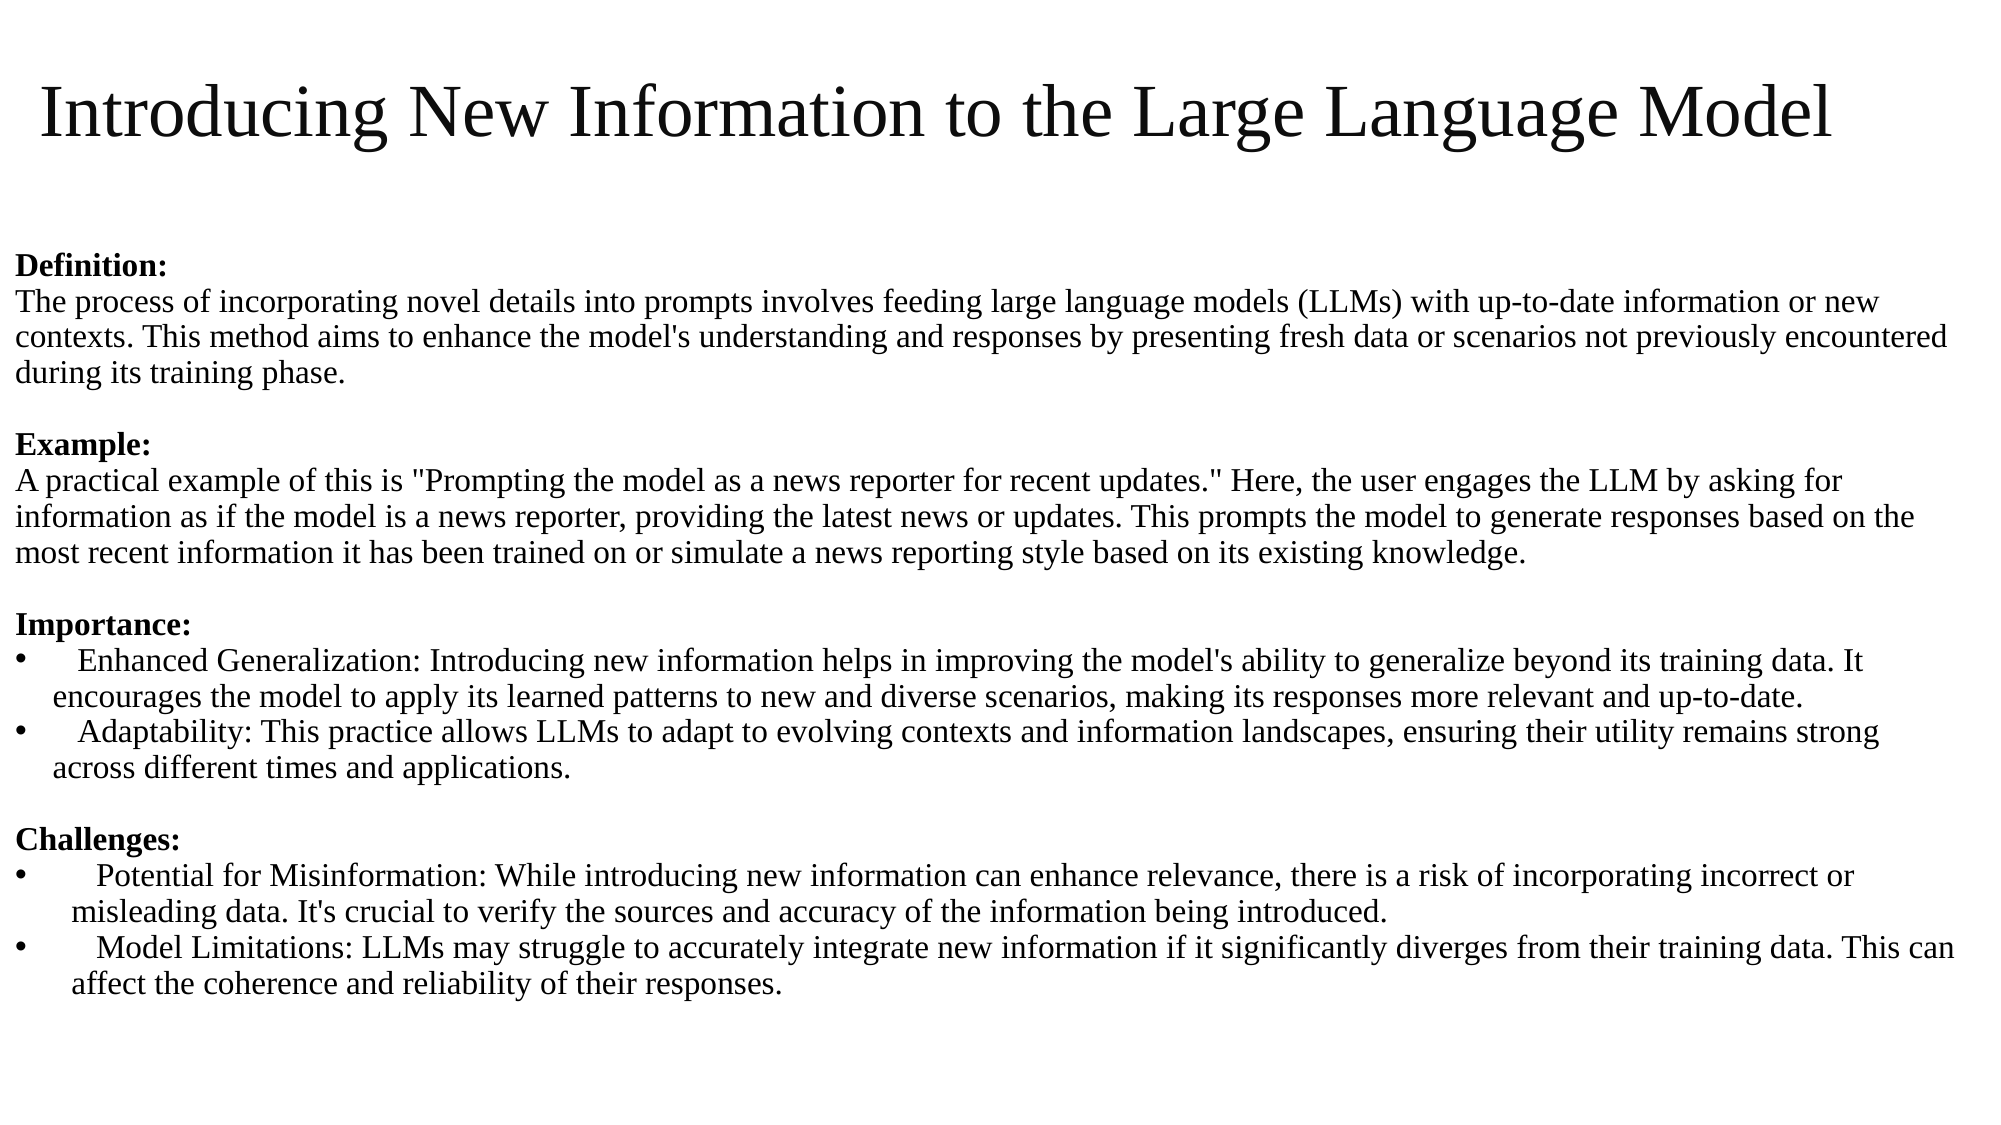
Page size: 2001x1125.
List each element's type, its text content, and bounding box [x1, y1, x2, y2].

list Definition: The process of incorporating novel details into prompts involves feeding large language models (LLMs) with up-to-date information or new contexts. This method aims to enhance the model's understanding and responses by presenting fresh data or scenarios not previously encountered during its training phase. Example: A practical example of this is "Prompting the model as a news reporter for recent updates." Here, the user engages the LLM by asking for information as if the model is a news reporter, providing the latest news or updates. This prompts the model to generate responses based on the most recent information it has been trained on or simulate a news reporting style based on its existing knowledge. Importance: Enhanced Generalization: Introducing new information helps in improving the model's ability to generalize beyond its training data. It encourages the model to apply its learned patterns to new and diverse scenarios, making its responses more relevant and up-to-date. Adaptability: This practice allows LLMs to adapt to evolving contexts and information landscapes, ensuring their utility remains strong across different times and applications. Challenges: Potential for Misinformation: While introducing new information can enhance relevance, there is a risk of incorporating incorrect or misleading data. It's crucial to verify the sources and accuracy of the information being introduced. Model Limitations: LLMs may struggle to accurately integrate new information if it significantly diverges from their training data. This can affect the coherence and reliability of their responses. [0, 239, 1975, 1078]
title Introducing New Information to the Large Language Model [24, 19, 1929, 205]
